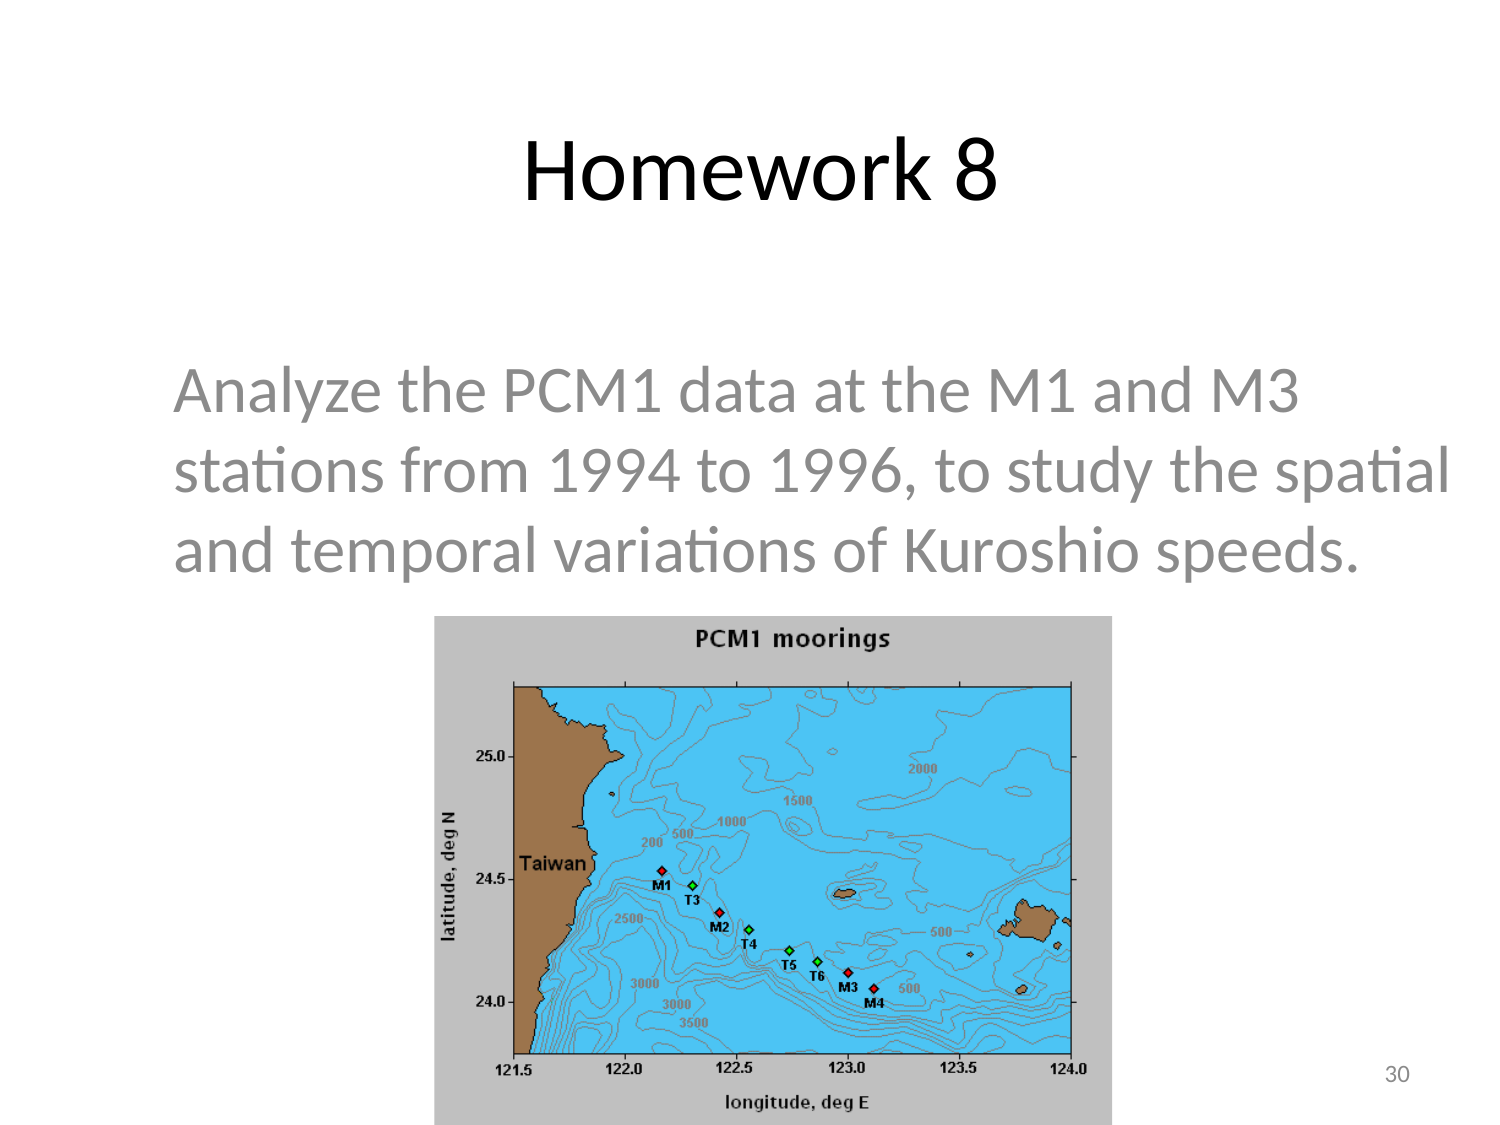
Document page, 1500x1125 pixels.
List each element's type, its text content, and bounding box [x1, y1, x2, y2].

picture [434, 616, 1113, 1125]
slide_number 30 [1117, 1042, 1425, 1103]
subtitle Analyze the PCM1 data at the M1 and M3 stations from 1994 to 1996, to study the spatial and temporal variations of Kuroshio speeds. [159, 338, 1482, 752]
title Homework 8 [123, 42, 1399, 284]
